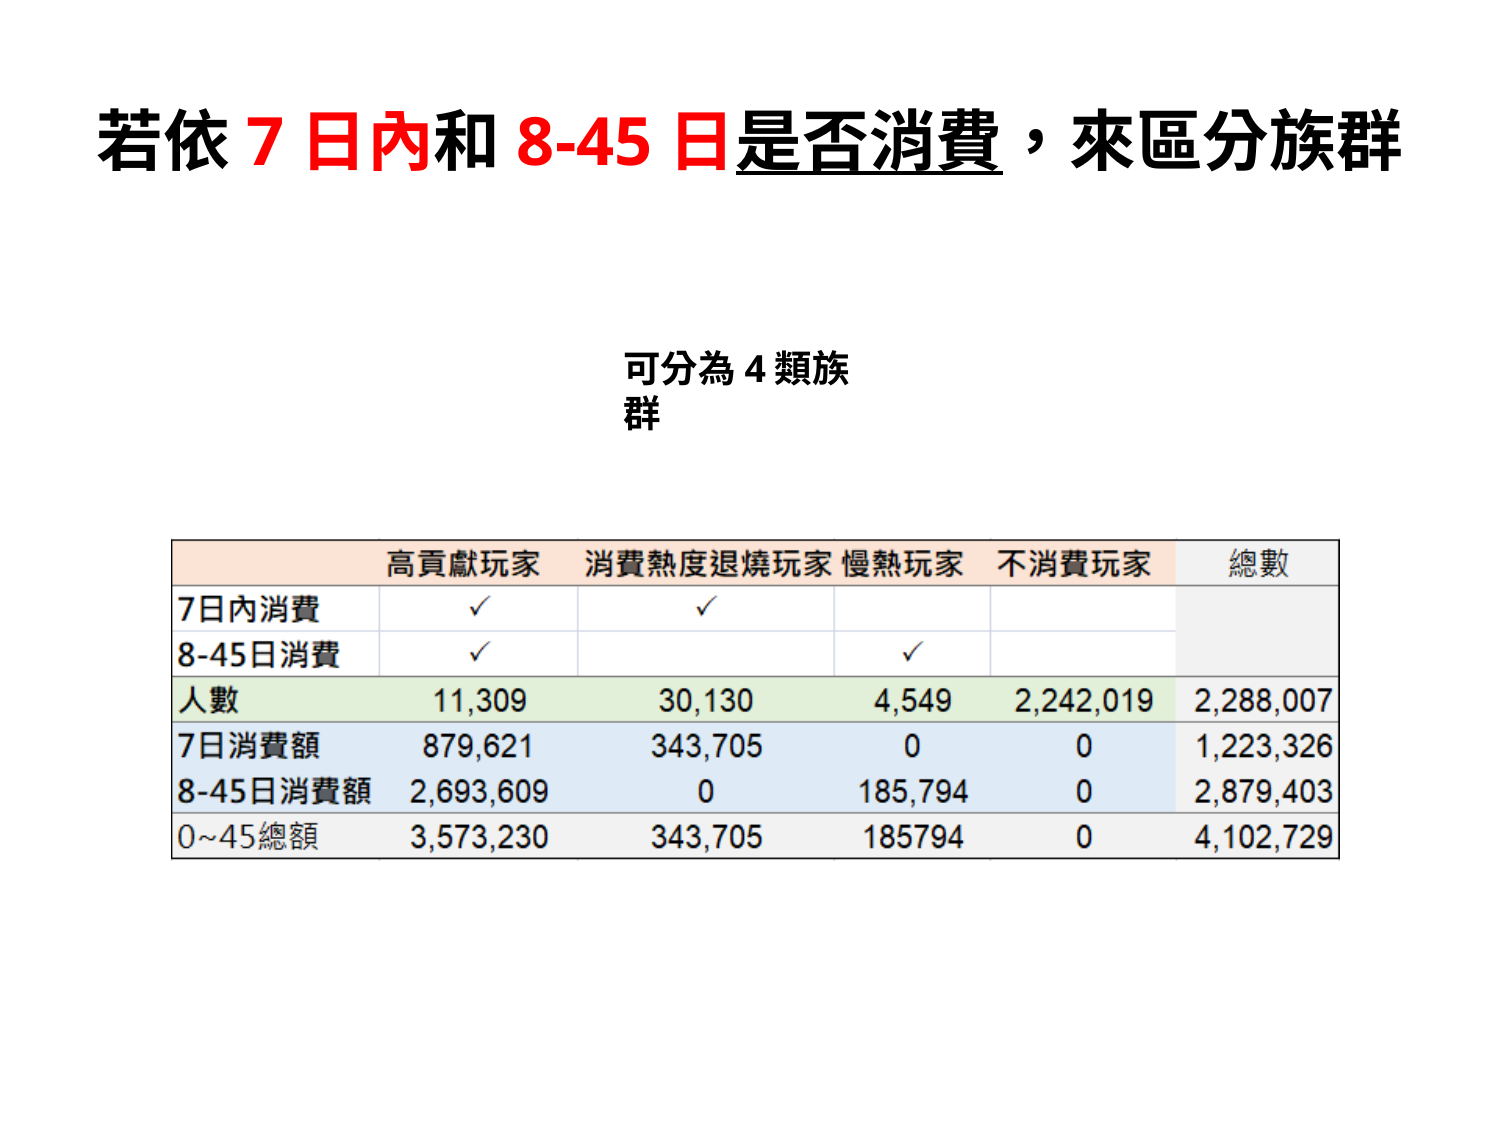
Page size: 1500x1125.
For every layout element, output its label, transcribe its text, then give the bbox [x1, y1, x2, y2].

picture [170, 538, 1341, 861]
title 若依7日內和8-45日是否消費，來區分族群 [75, 45, 1425, 233]
text_box 可分為4類族群 [608, 338, 892, 443]
